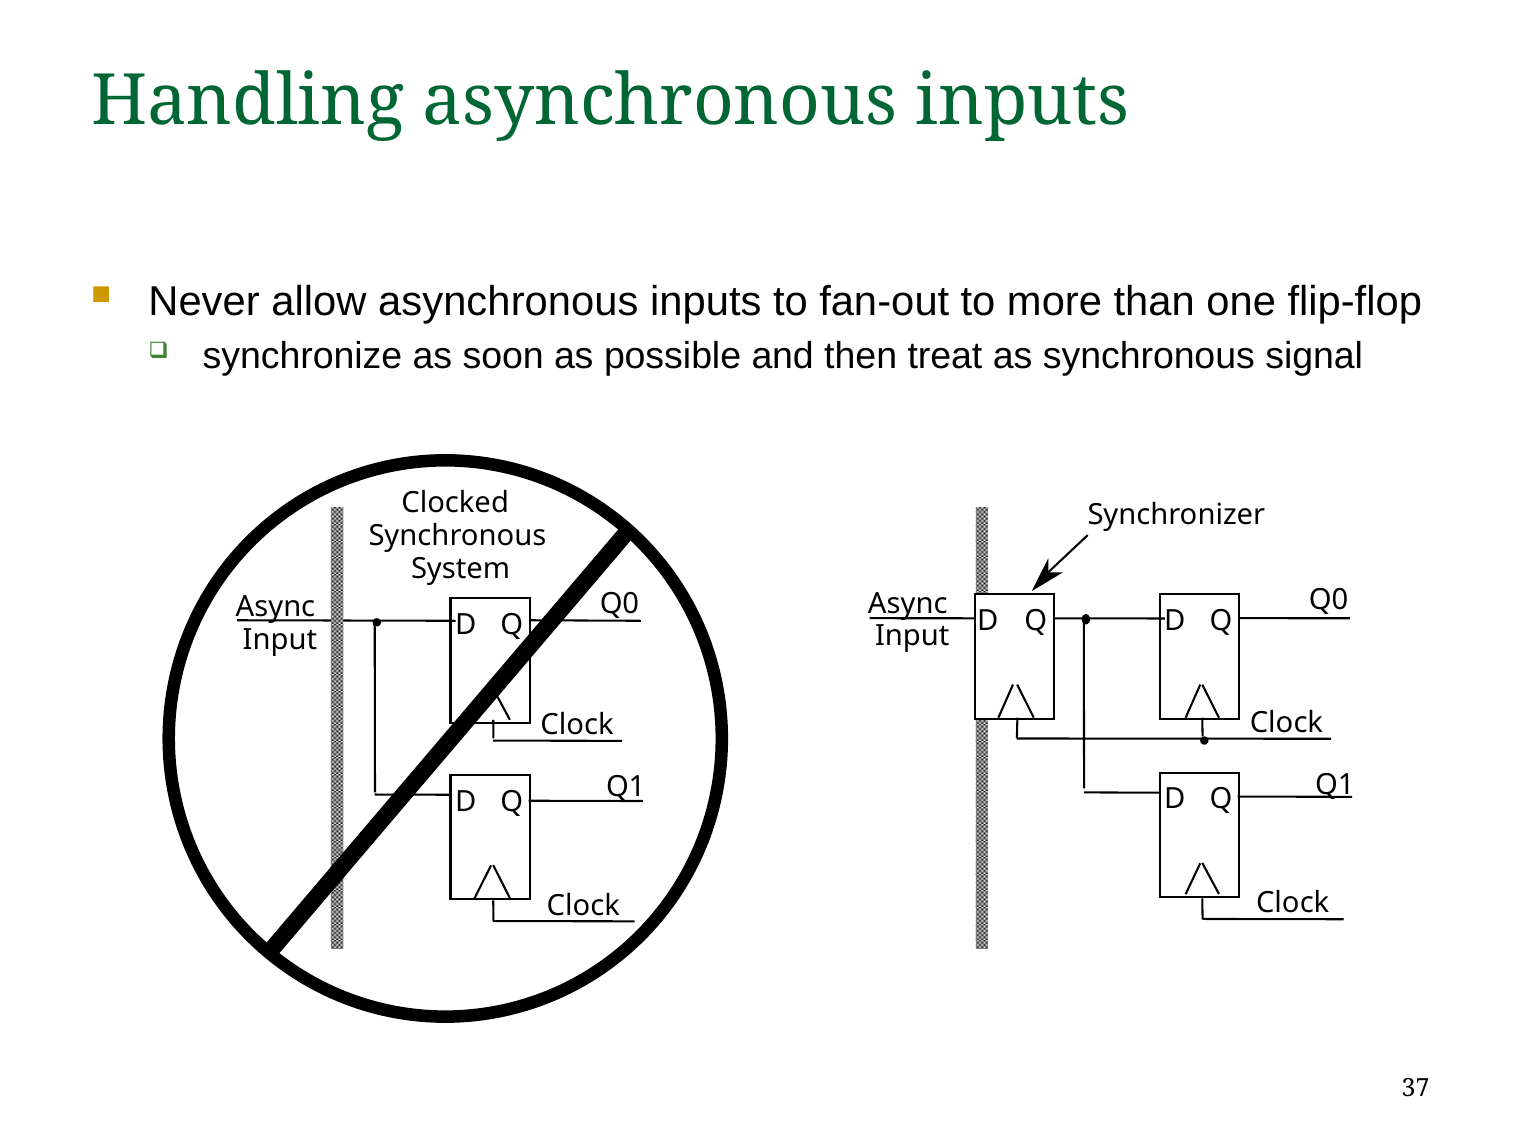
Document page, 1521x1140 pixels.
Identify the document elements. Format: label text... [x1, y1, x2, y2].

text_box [450, 774, 530, 900]
title Handling asynchronous inputs [75, 45, 1446, 236]
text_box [1159, 593, 1240, 719]
slide_number 37 [1089, 1037, 1445, 1114]
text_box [1031, 534, 1088, 592]
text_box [1159, 772, 1240, 898]
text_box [450, 598, 530, 724]
list Never allow asynchronous inputs to fan-out to more than one flip-flop synchronize as soon as possible and then treat as synchronous signal [75, 265, 1446, 1019]
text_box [974, 593, 1054, 719]
